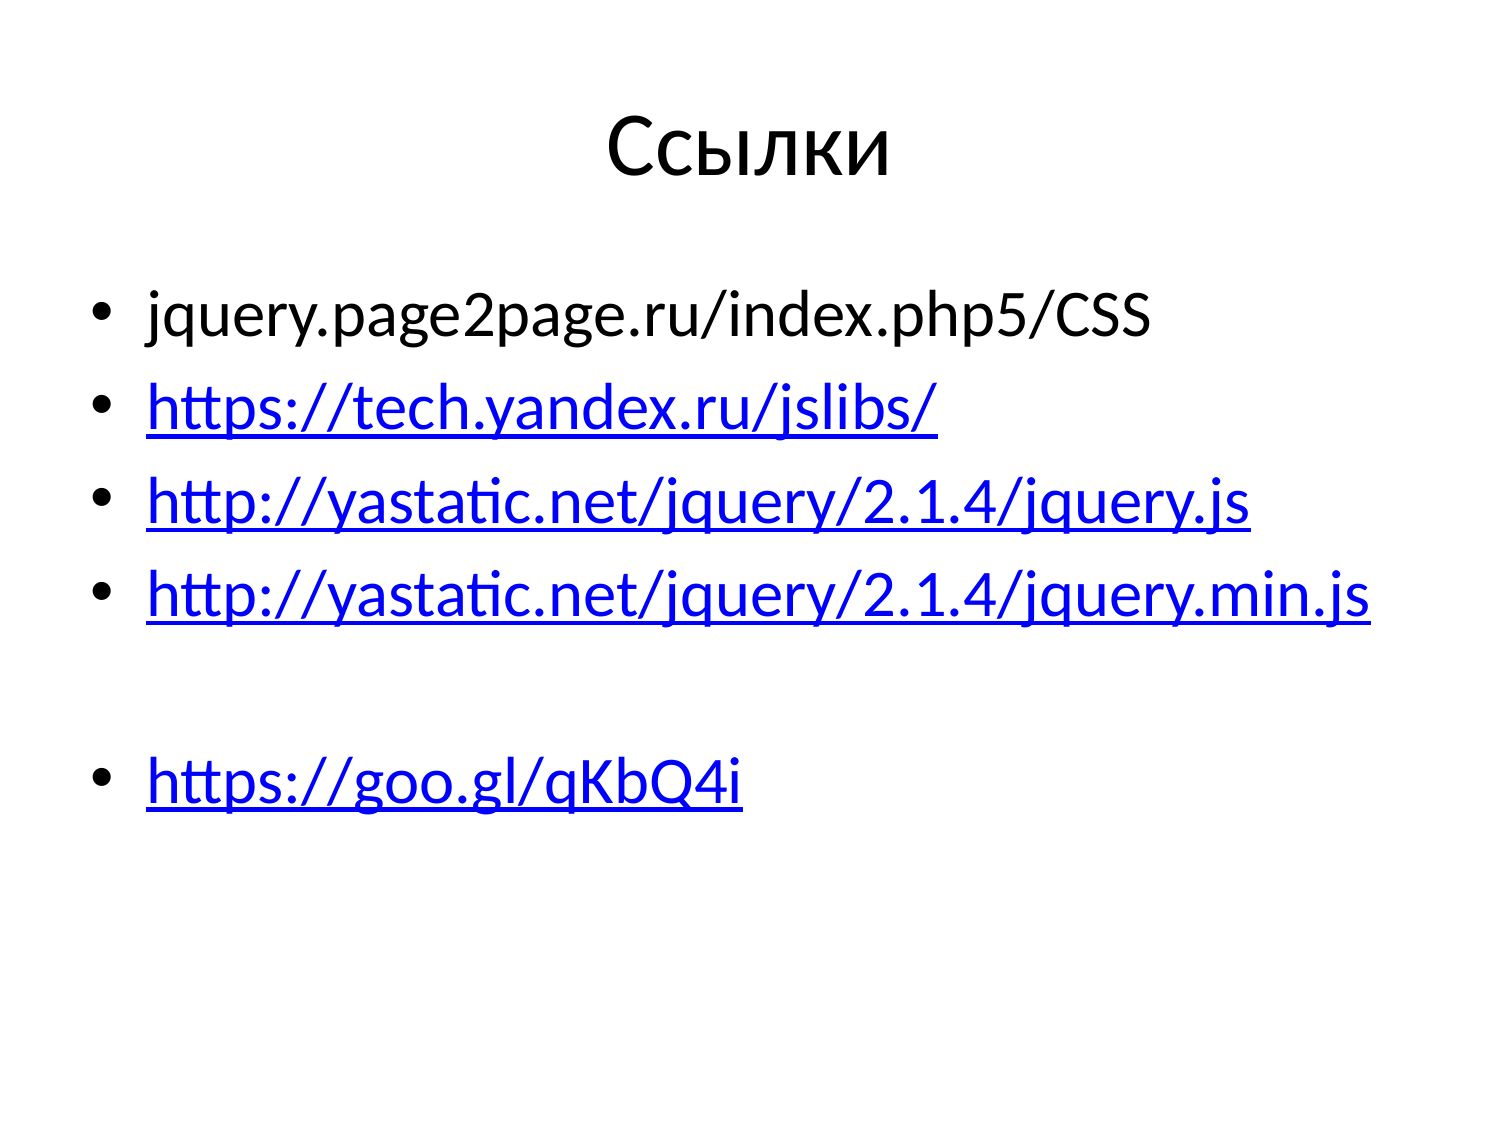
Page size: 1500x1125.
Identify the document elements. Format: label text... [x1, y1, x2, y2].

title Ссылки [75, 45, 1425, 233]
list jquery.page2page.ru/index.php5/CSS https://tech.yandex.ru/jslibs/ http://yastatic.net/jquery/2.1.4/jquery.js http://yastatic.net/jquery/2.1.4/jquery.min.js https://goo.gl/qKbQ4i [75, 262, 1425, 1005]
